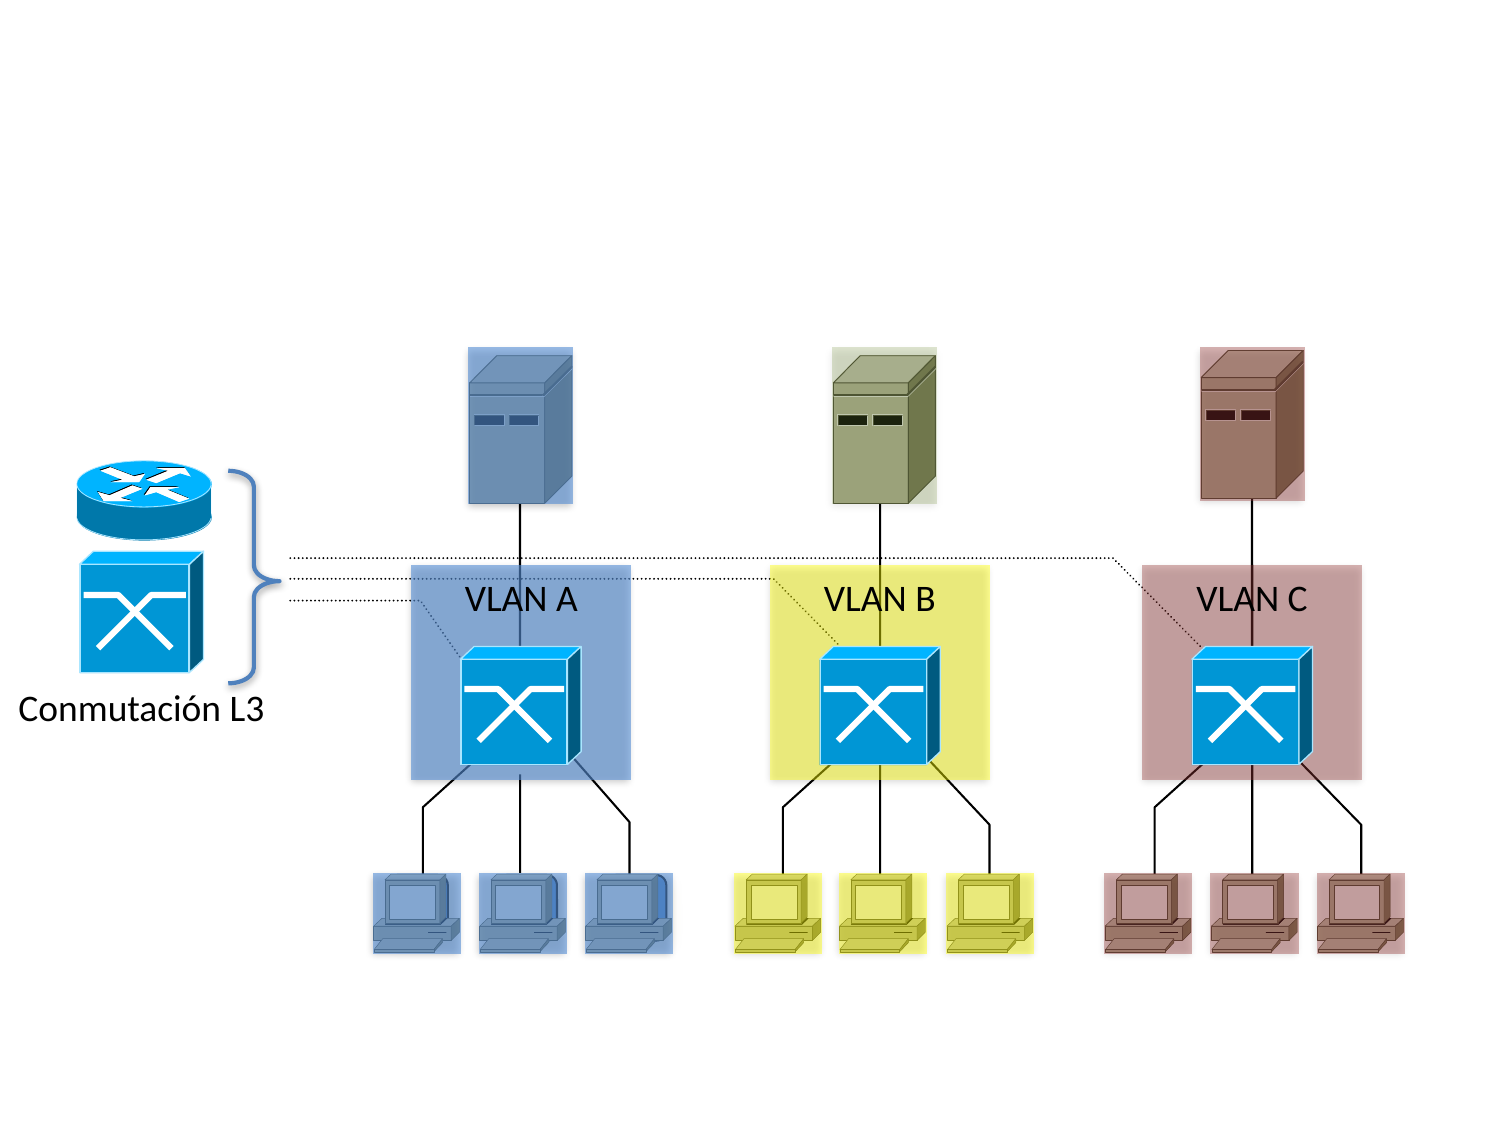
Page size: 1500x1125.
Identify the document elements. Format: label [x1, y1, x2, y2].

text_box [1, 347, 1405, 954]
